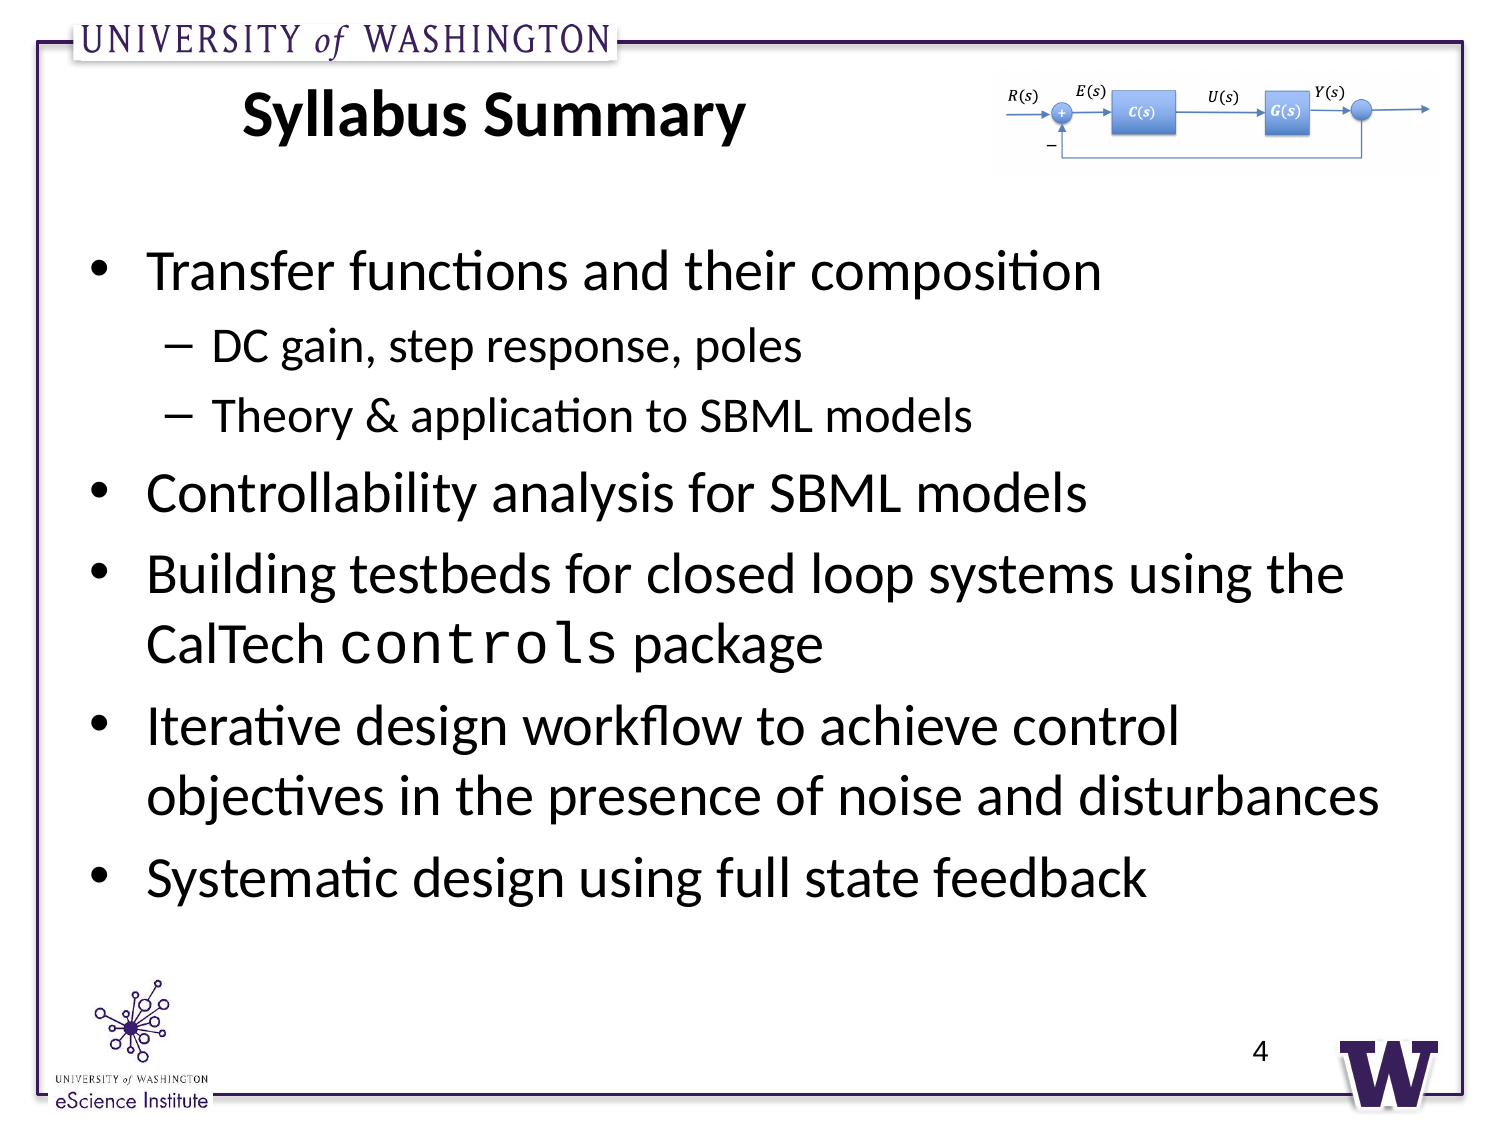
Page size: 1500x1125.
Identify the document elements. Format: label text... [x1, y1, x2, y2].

picture [48, 978, 213, 1113]
picture [1340, 1041, 1438, 1107]
slide_number 4 [1237, 1025, 1325, 1085]
picture [990, 68, 1443, 176]
picture [81, 24, 609, 61]
title Syllabus Summary [75, 62, 916, 200]
list Transfer functions and their composition DC gain, step response, poles Theory & application to SBML models Controllability analysis for SBML models Building testbeds for closed loop systems using the CalTech controls package Iterative design workflow to achieve control objectives in the presence of noise and disturbances Systematic design using full state feedback [75, 224, 1425, 975]
